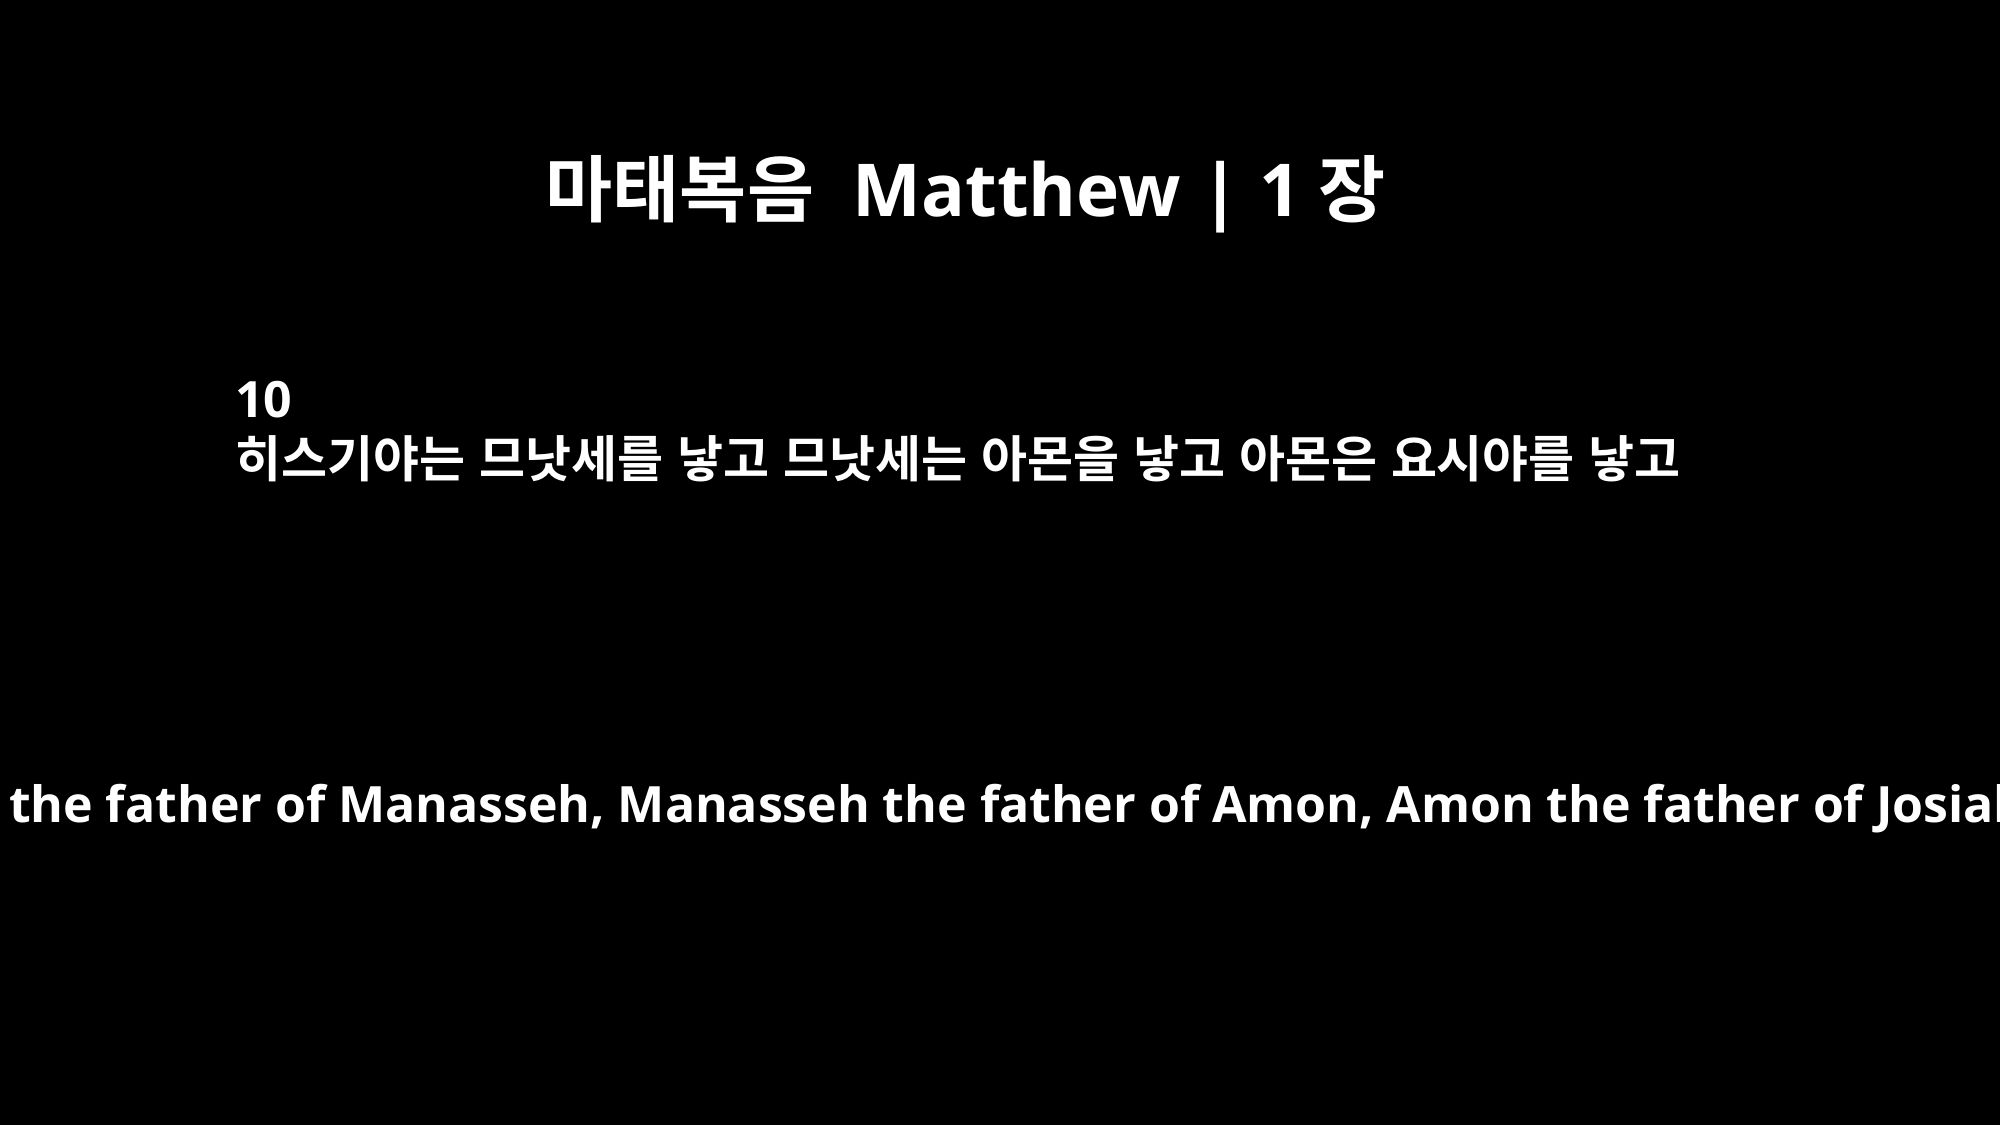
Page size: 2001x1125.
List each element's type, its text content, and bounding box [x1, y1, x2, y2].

text_box 10 히스기야는 므낫세를 낳고 므낫세는 아몬을 낳고 아몬은 요시야를 낳고 [220, 359, 1697, 495]
text_box 마태복음 Matthew | 1장 [530, 136, 1401, 239]
text_box Hezekiah the father of Manasseh, Manasseh the father of Amon, Amon the father of Josiah, [0, 764, 2000, 840]
